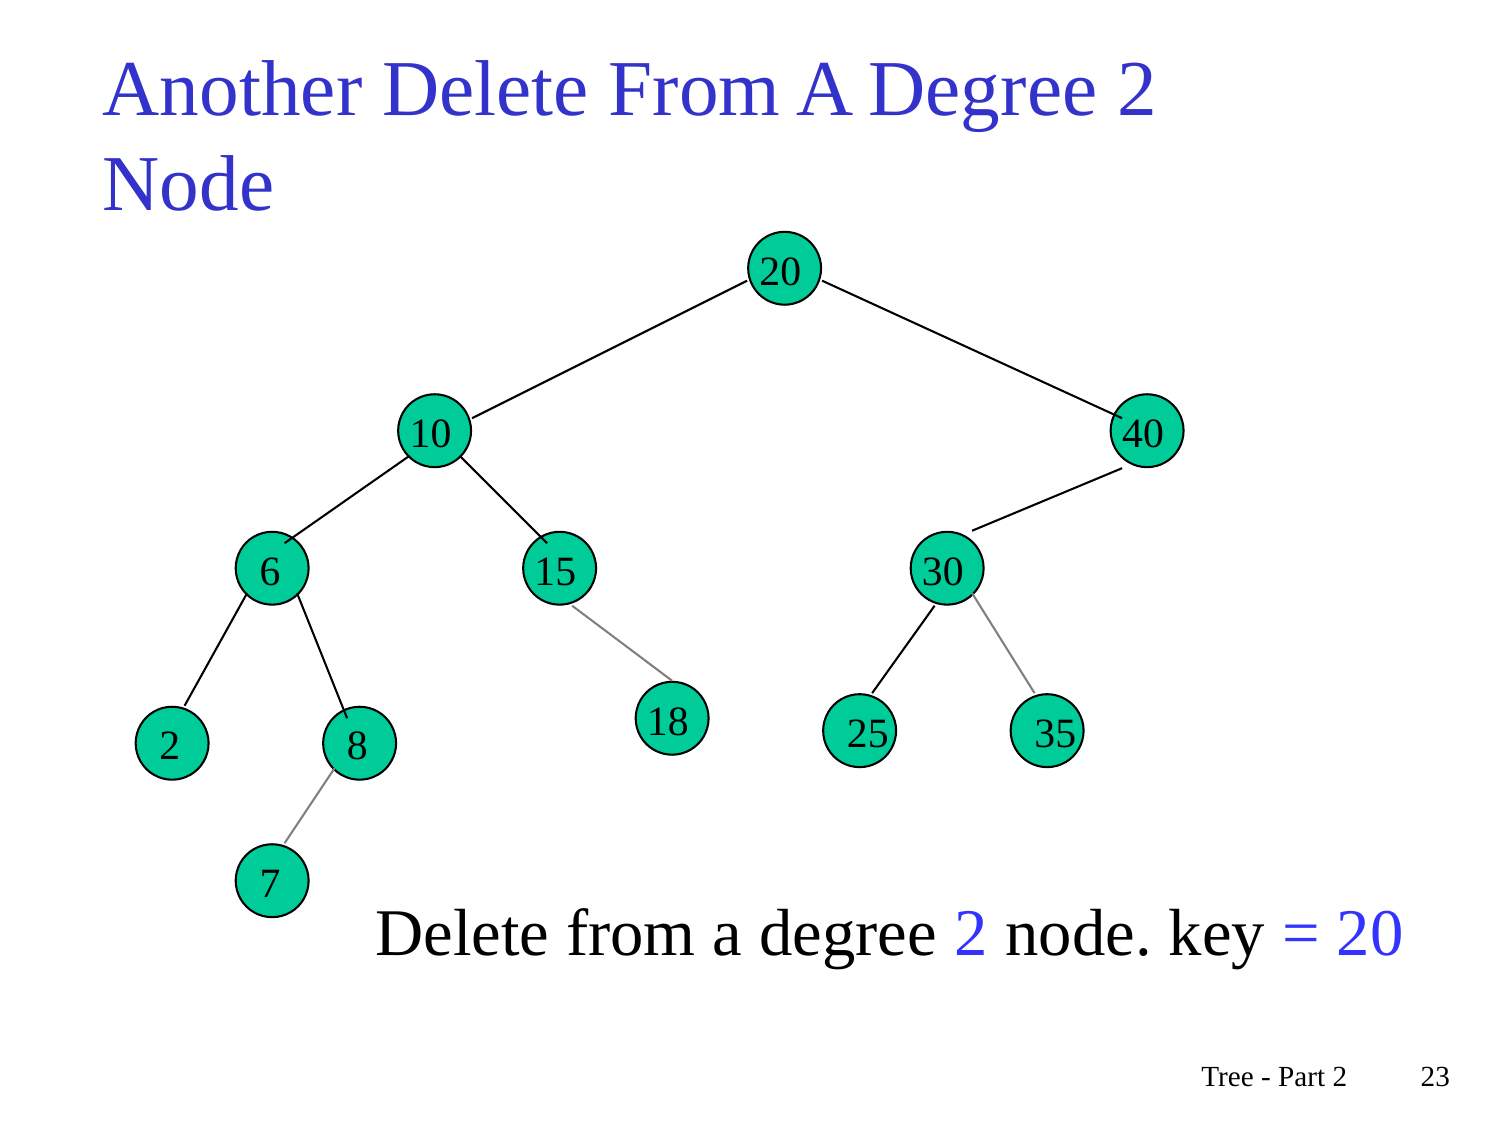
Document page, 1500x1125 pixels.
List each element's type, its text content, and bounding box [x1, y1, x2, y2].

title Another Delete From A Degree 2 Node [87, 37, 1363, 225]
text_box Delete from a degree 2 node. key = 20 [360, 881, 1450, 977]
footer Tree - Part 2 [887, 1049, 1362, 1125]
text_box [135, 231, 1184, 918]
slide_number 23 [1362, 1049, 1466, 1125]
